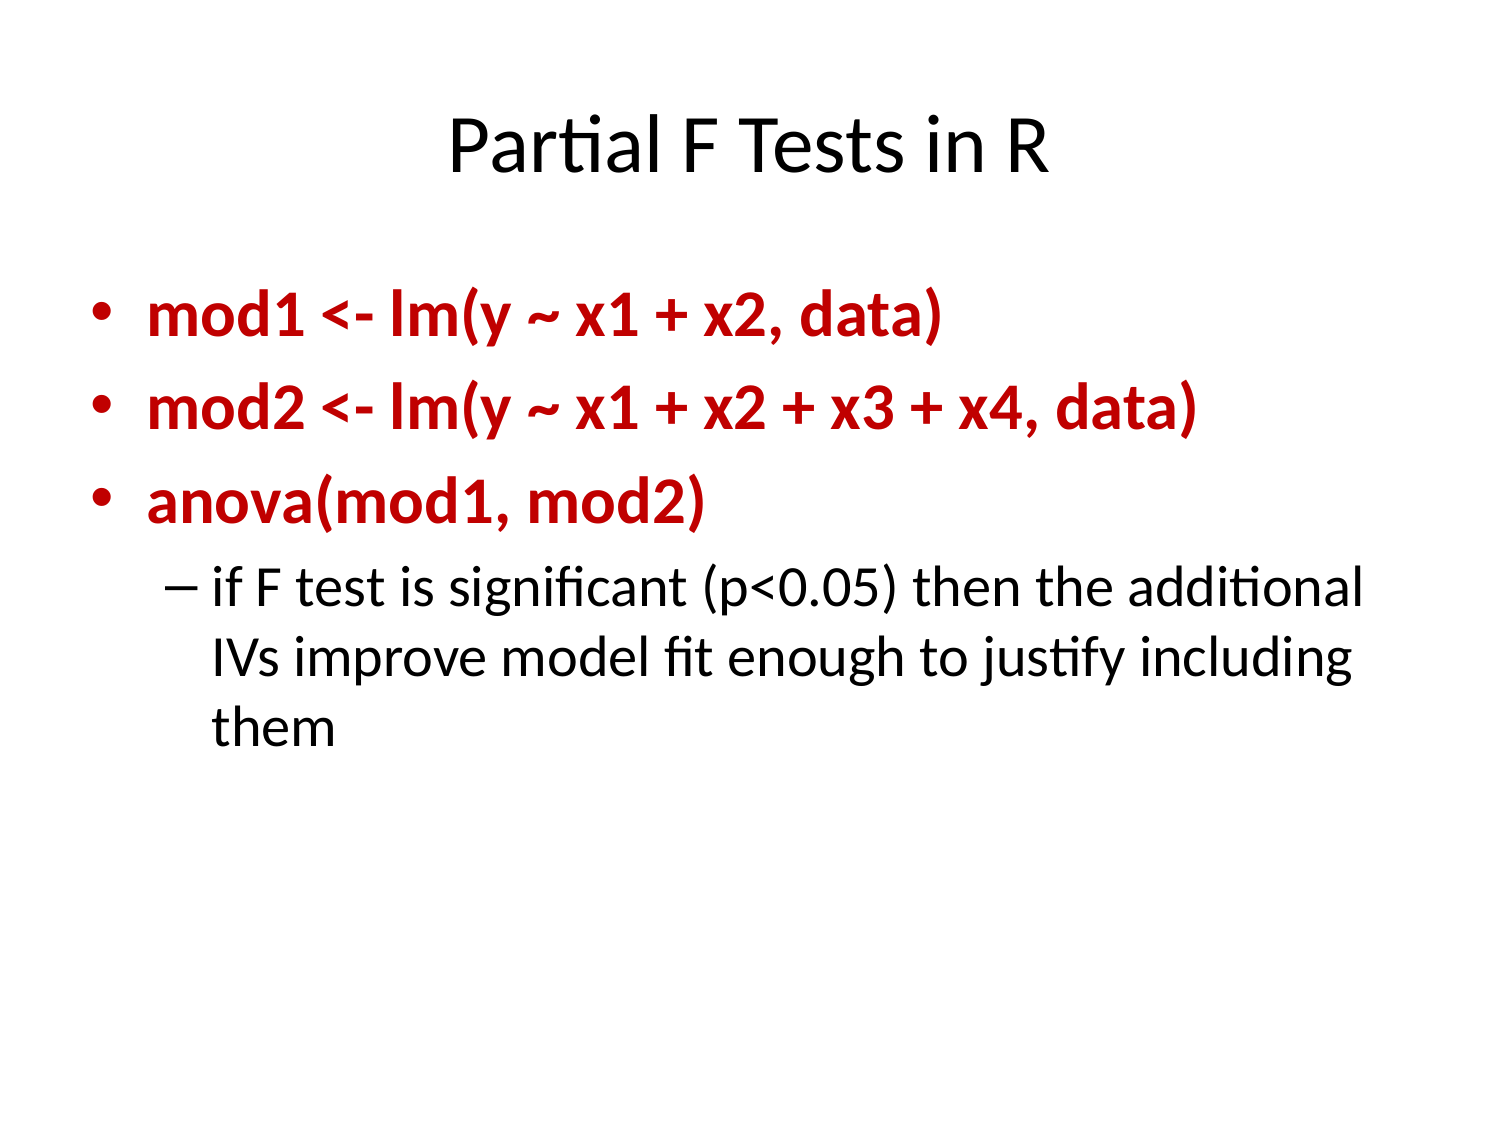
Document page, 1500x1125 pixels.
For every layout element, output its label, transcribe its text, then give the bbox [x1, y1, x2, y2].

list mod1 <- lm(y ~ x1 + x2, data) mod2 <- lm(y ~ x1 + x2 + x3 + x4, data) anova(mod1, mod2) if F test is significant (p<0.05) then the additional IVs improve model fit enough to justify including them [75, 262, 1425, 1005]
title Partial F Tests in R [75, 45, 1425, 233]
